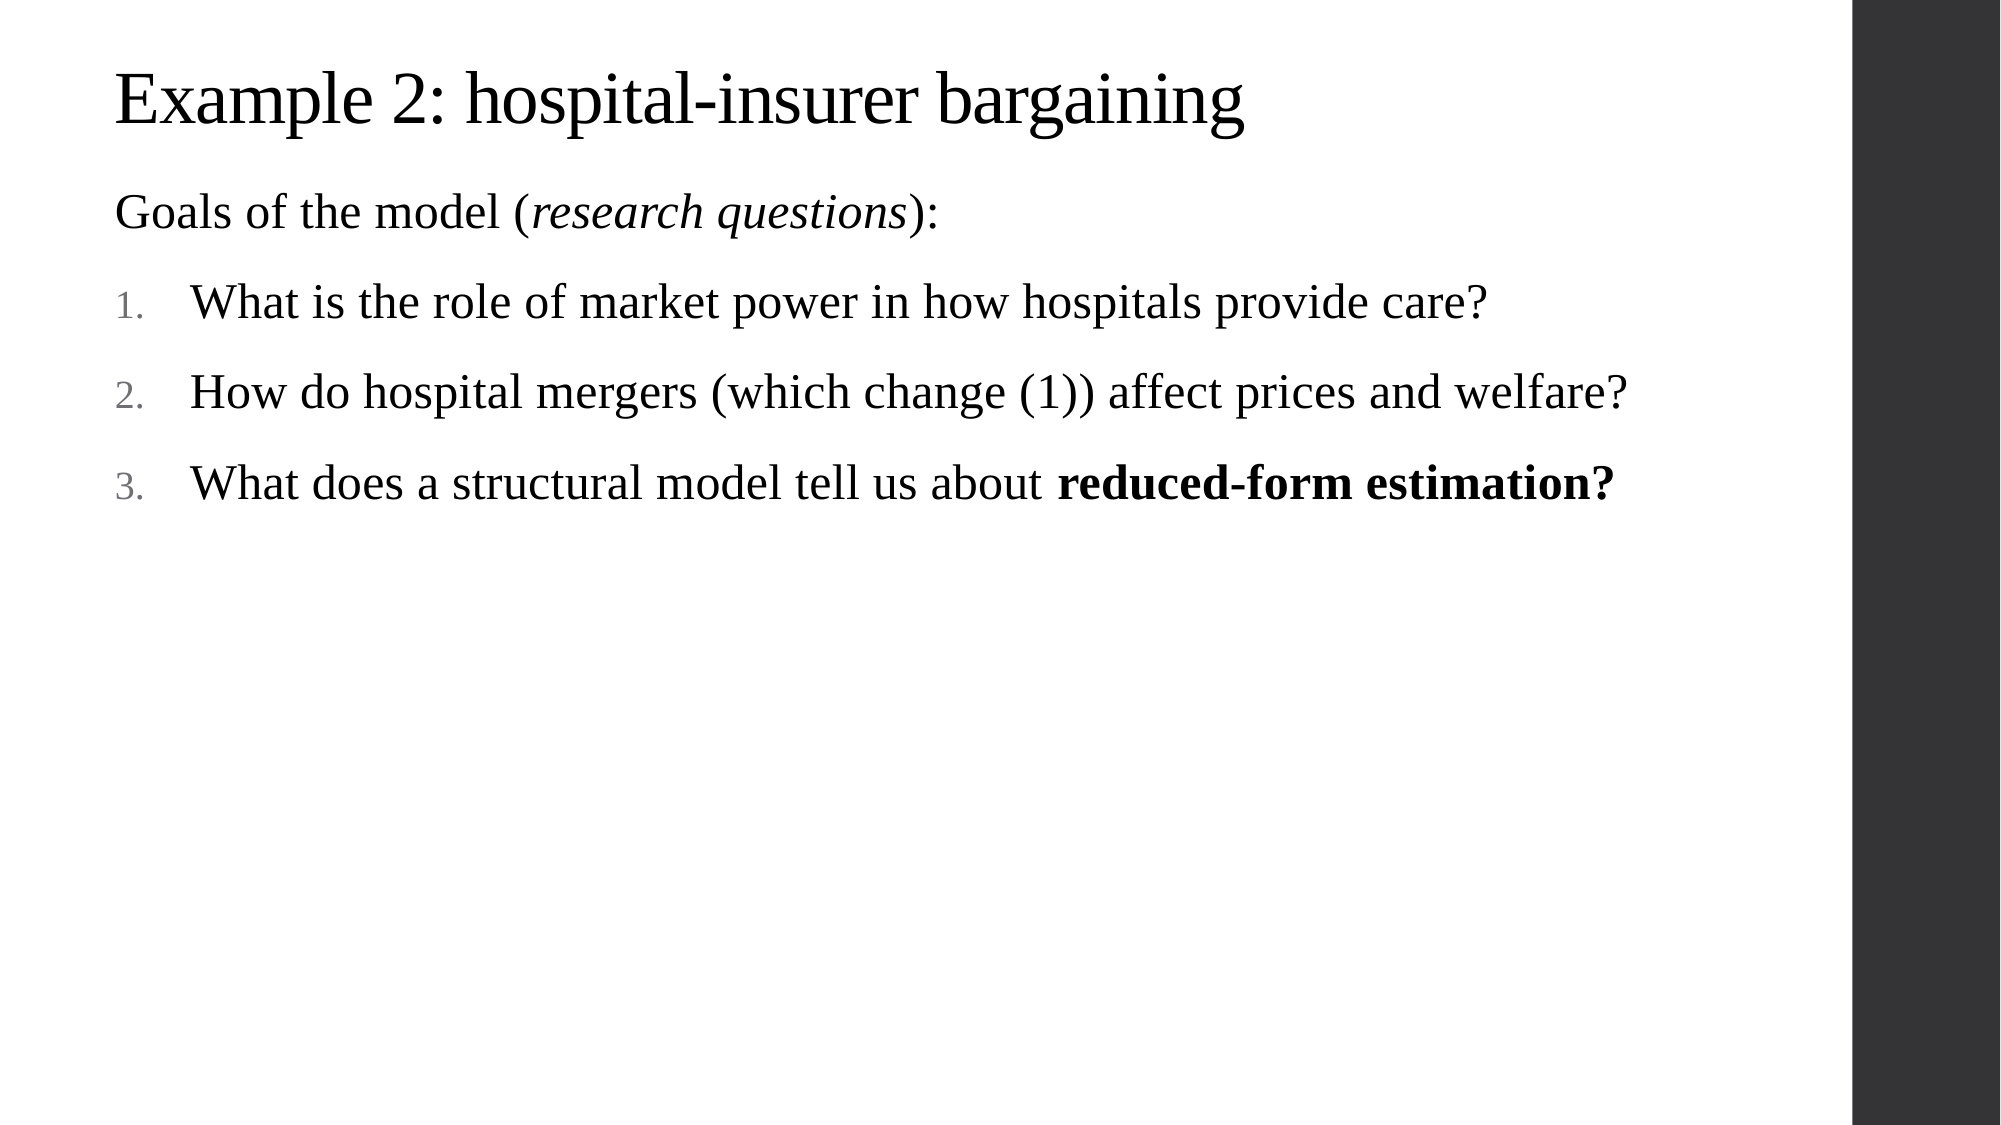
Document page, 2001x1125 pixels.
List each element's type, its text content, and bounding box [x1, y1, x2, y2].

list Goals of the model (research questions): What is the role of market power in how hospitals provide care? How do hospital mergers (which change (1)) affect prices and welfare? What does a structural model tell us about reduced-form estimation? [99, 174, 1813, 1019]
title Example 2: hospital-insurer bargaining [99, 44, 1813, 148]
